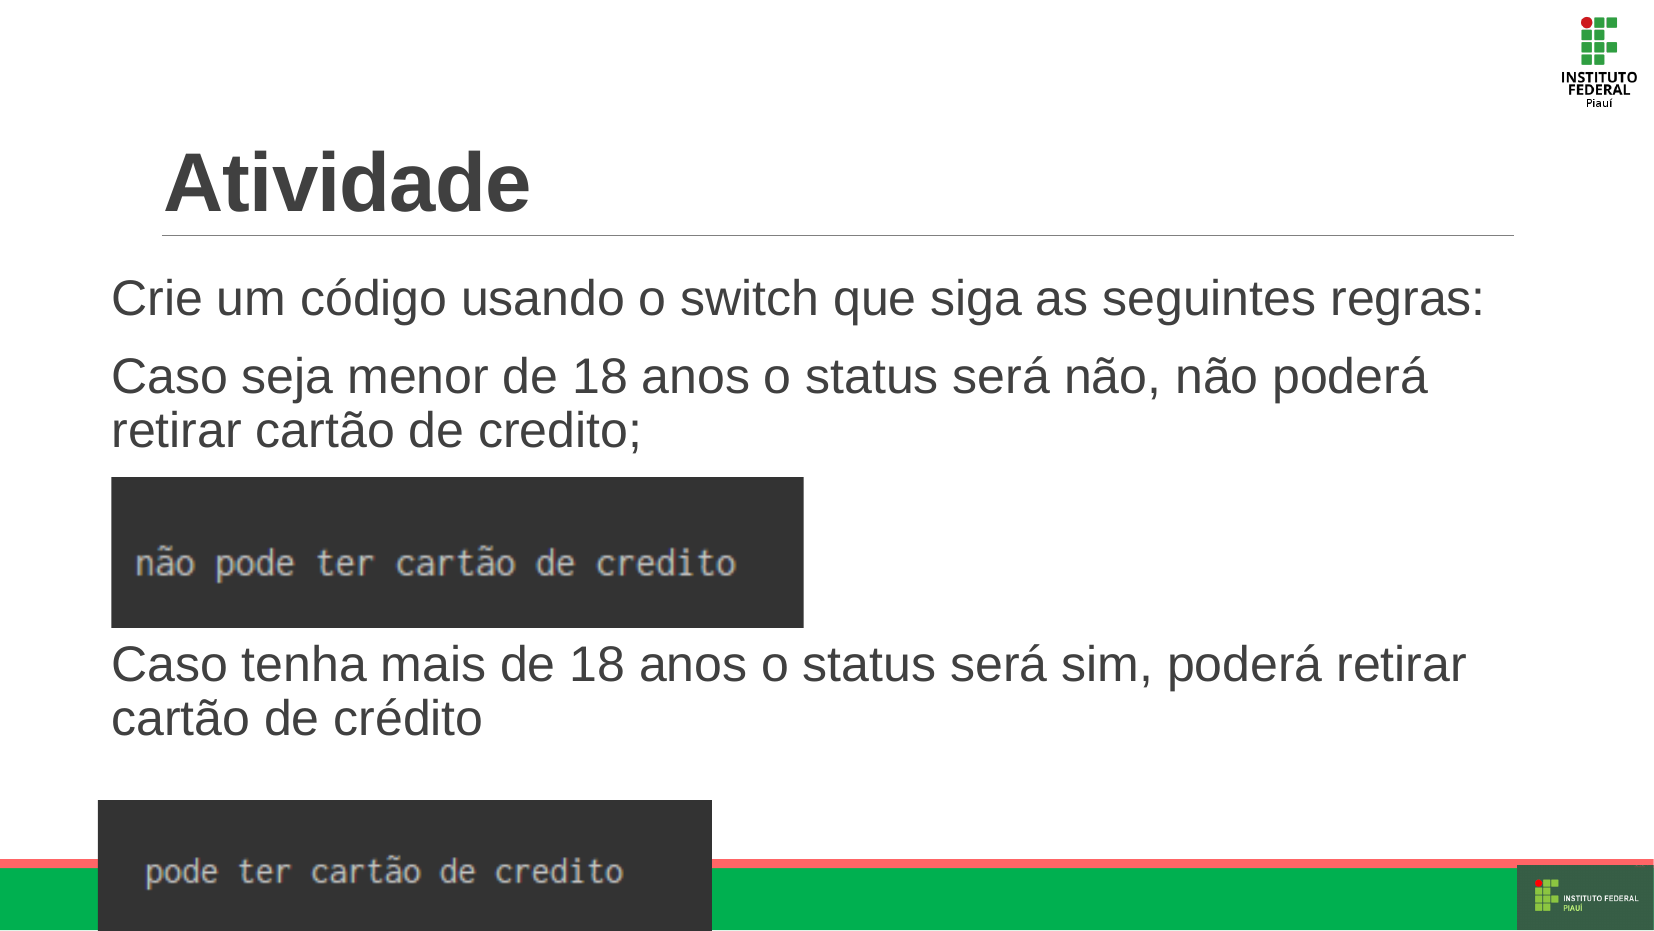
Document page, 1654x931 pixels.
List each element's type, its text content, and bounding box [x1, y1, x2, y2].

list Crie um código usando o switch que siga as seguintes regras: Caso seja menor de 18 anos o status será não, não poderá retirar cartão de credito; Caso tenha mais de 18 anos o status será sim, poderá retirar cartão de crédito [111, 264, 1543, 841]
picture [1544, 15, 1654, 109]
picture [1517, 865, 1654, 930]
picture [97, 799, 713, 931]
picture [110, 477, 805, 628]
title Atividade [148, 38, 1513, 236]
